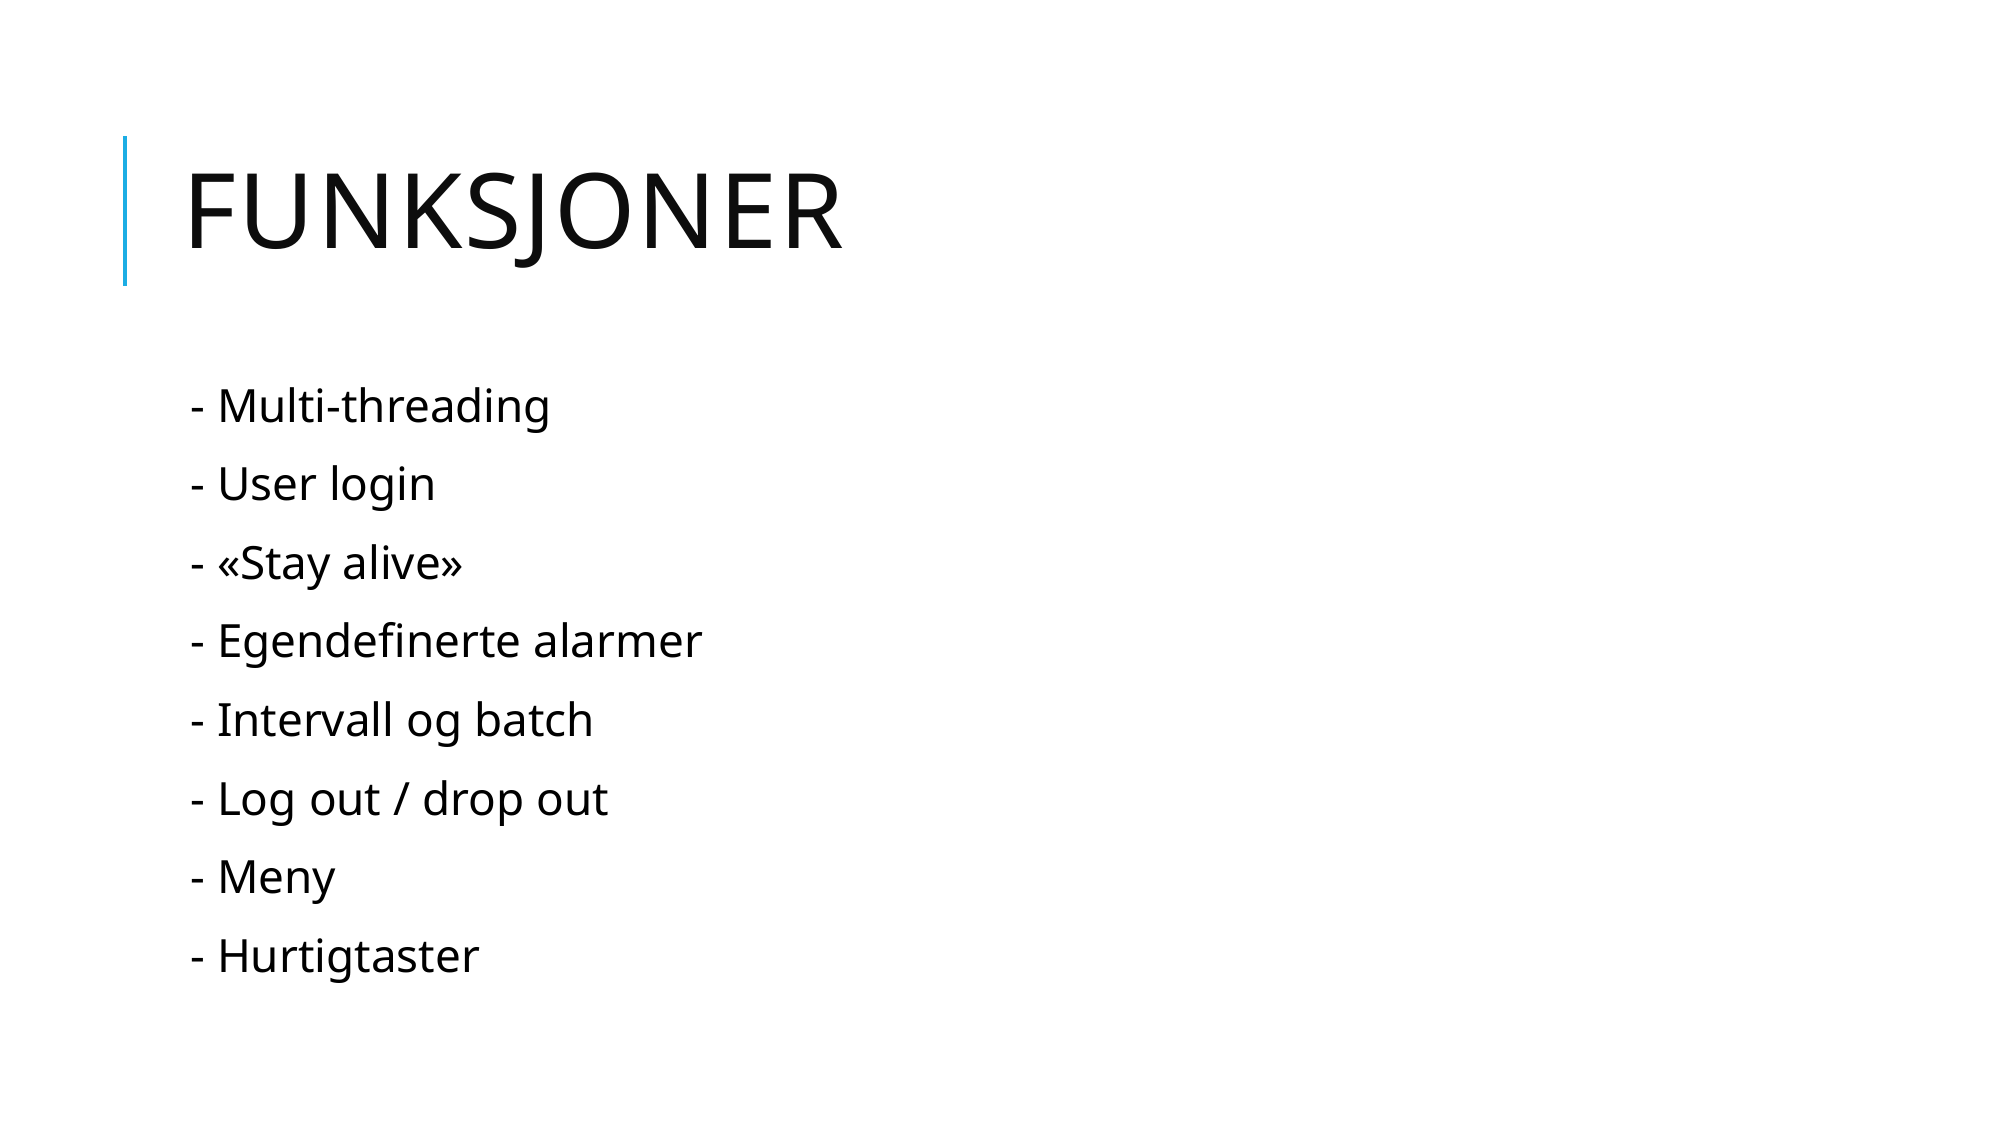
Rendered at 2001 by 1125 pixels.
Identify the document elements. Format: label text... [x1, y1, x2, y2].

list - Multi-threading - User login - «Stay alive» - Egendefinerte alarmer - Intervall og batch - Log out / drop out - Meny - Hurtigtaster [168, 375, 1763, 1035]
title Funksjoner [168, 96, 1763, 342]
